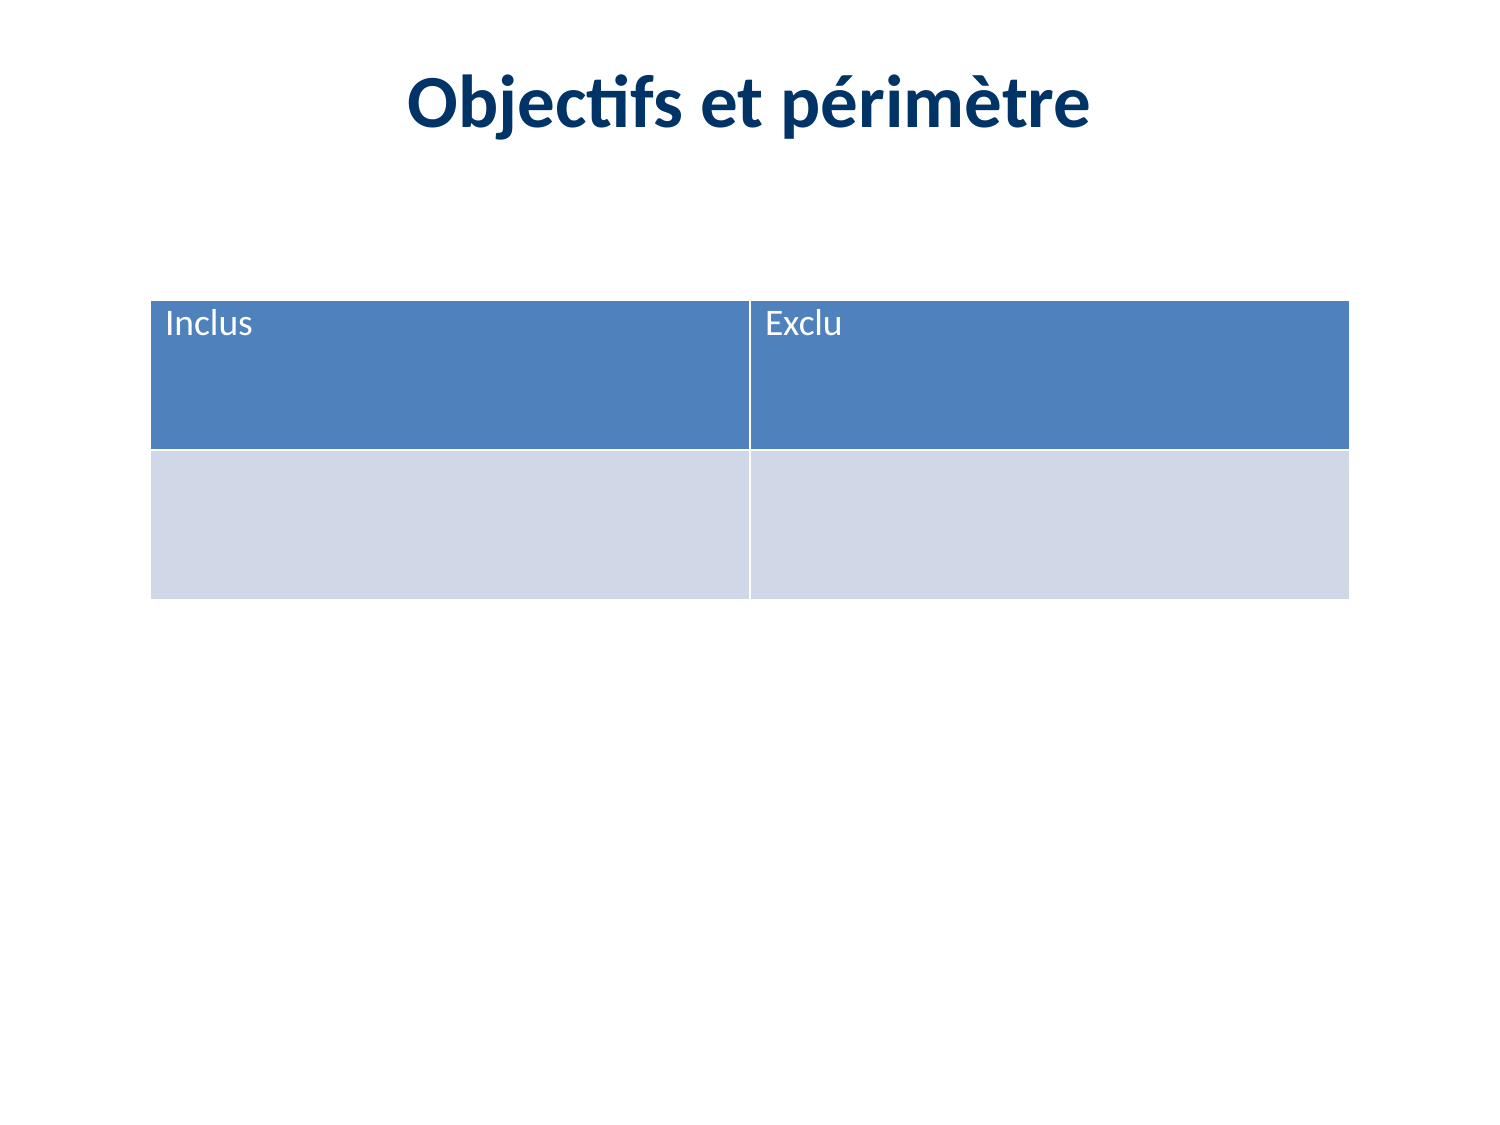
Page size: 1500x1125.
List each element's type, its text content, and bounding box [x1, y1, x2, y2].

text_box Objectifs et périmètre [392, 44, 1108, 150]
table_cell [151, 451, 749, 599]
table_header Inclus [151, 301, 749, 449]
table_cell [751, 451, 1349, 599]
table_header Exclu [751, 301, 1349, 449]
